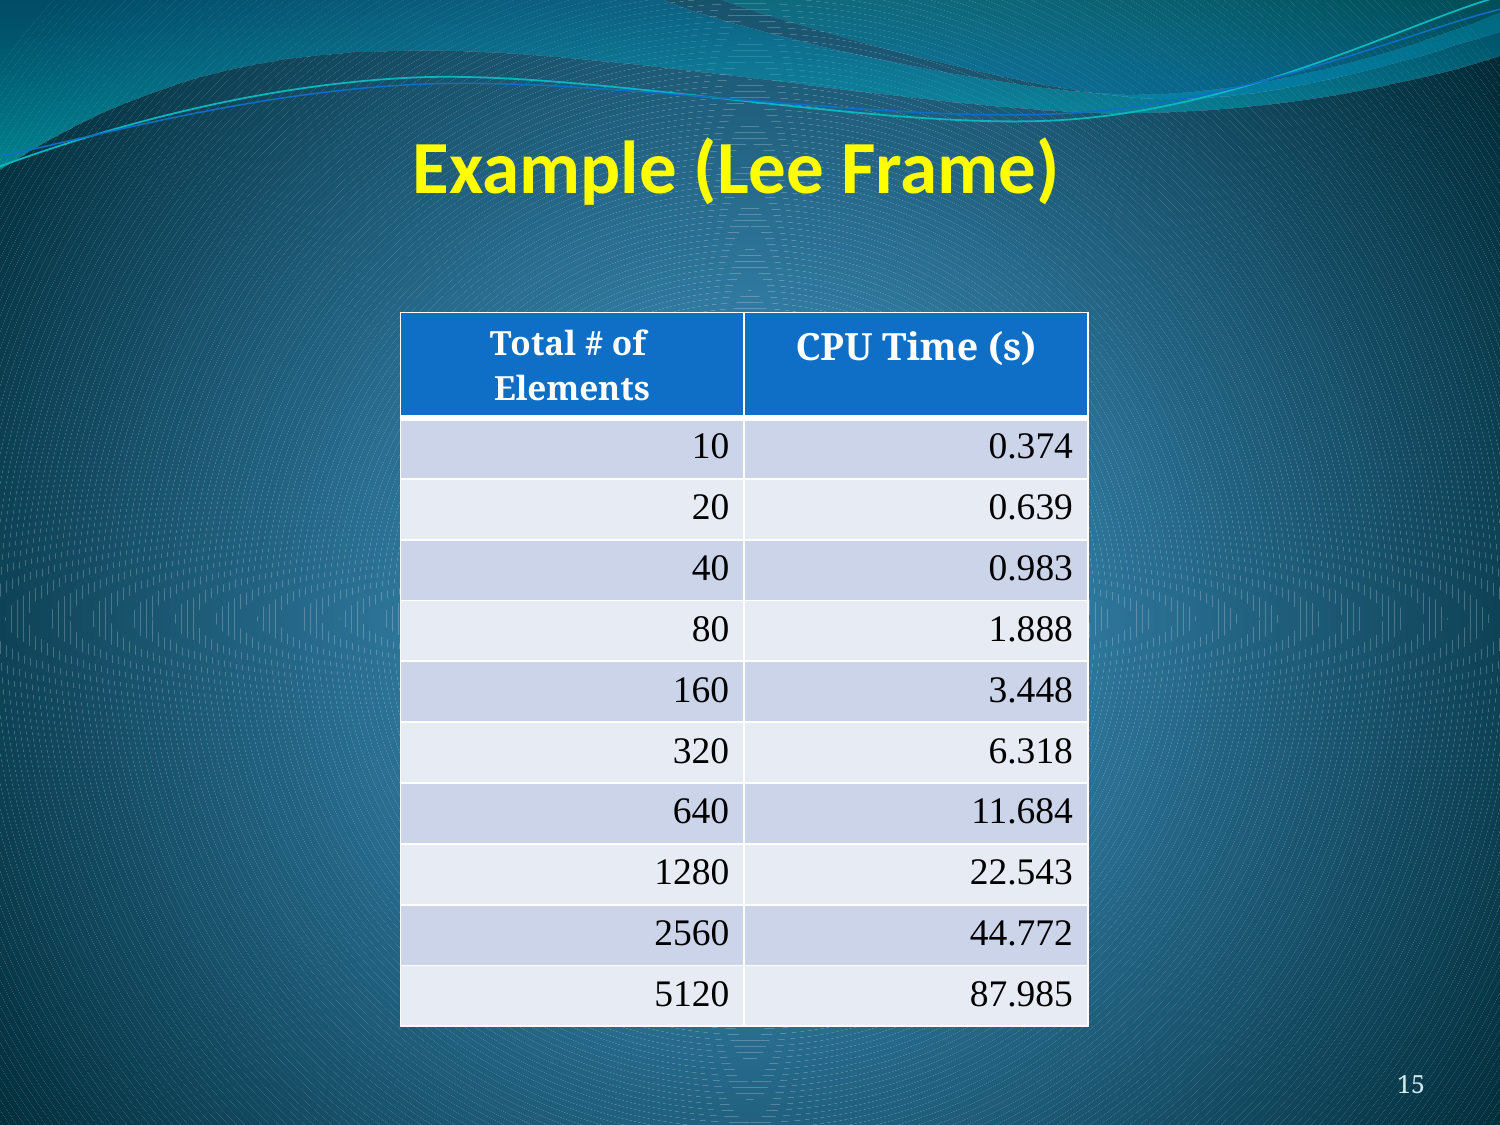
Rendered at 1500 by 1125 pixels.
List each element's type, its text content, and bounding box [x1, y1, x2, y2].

table_cell 160 [401, 662, 743, 721]
table_cell 0.374 [745, 421, 1087, 478]
table_cell 87.985 [745, 966, 1087, 1025]
table_cell 320 [401, 723, 743, 782]
table_cell 2560 [401, 906, 743, 965]
table_cell 11.684 [745, 784, 1087, 843]
table_cell 1.888 [745, 601, 1087, 660]
table_cell 22.543 [745, 845, 1087, 904]
table_cell 80 [401, 601, 743, 660]
table_cell 44.772 [745, 906, 1087, 965]
table_cell 640 [401, 784, 743, 843]
table_cell 20 [401, 480, 743, 539]
table_cell 3.448 [745, 662, 1087, 721]
title Example (Lee Frame) [237, 120, 1238, 209]
table_cell 0.983 [745, 541, 1087, 600]
table_cell 0.639 [745, 480, 1087, 539]
table_cell 40 [401, 541, 743, 600]
slide_number 15 [1299, 1042, 1425, 1103]
table_cell 6.318 [745, 723, 1087, 782]
table_header CPU Time (s) [745, 313, 1087, 415]
table_cell 1280 [401, 845, 743, 904]
table_header Total # of Elements [401, 313, 743, 415]
table_cell 5120 [401, 966, 743, 1025]
table_cell 10 [401, 421, 743, 478]
